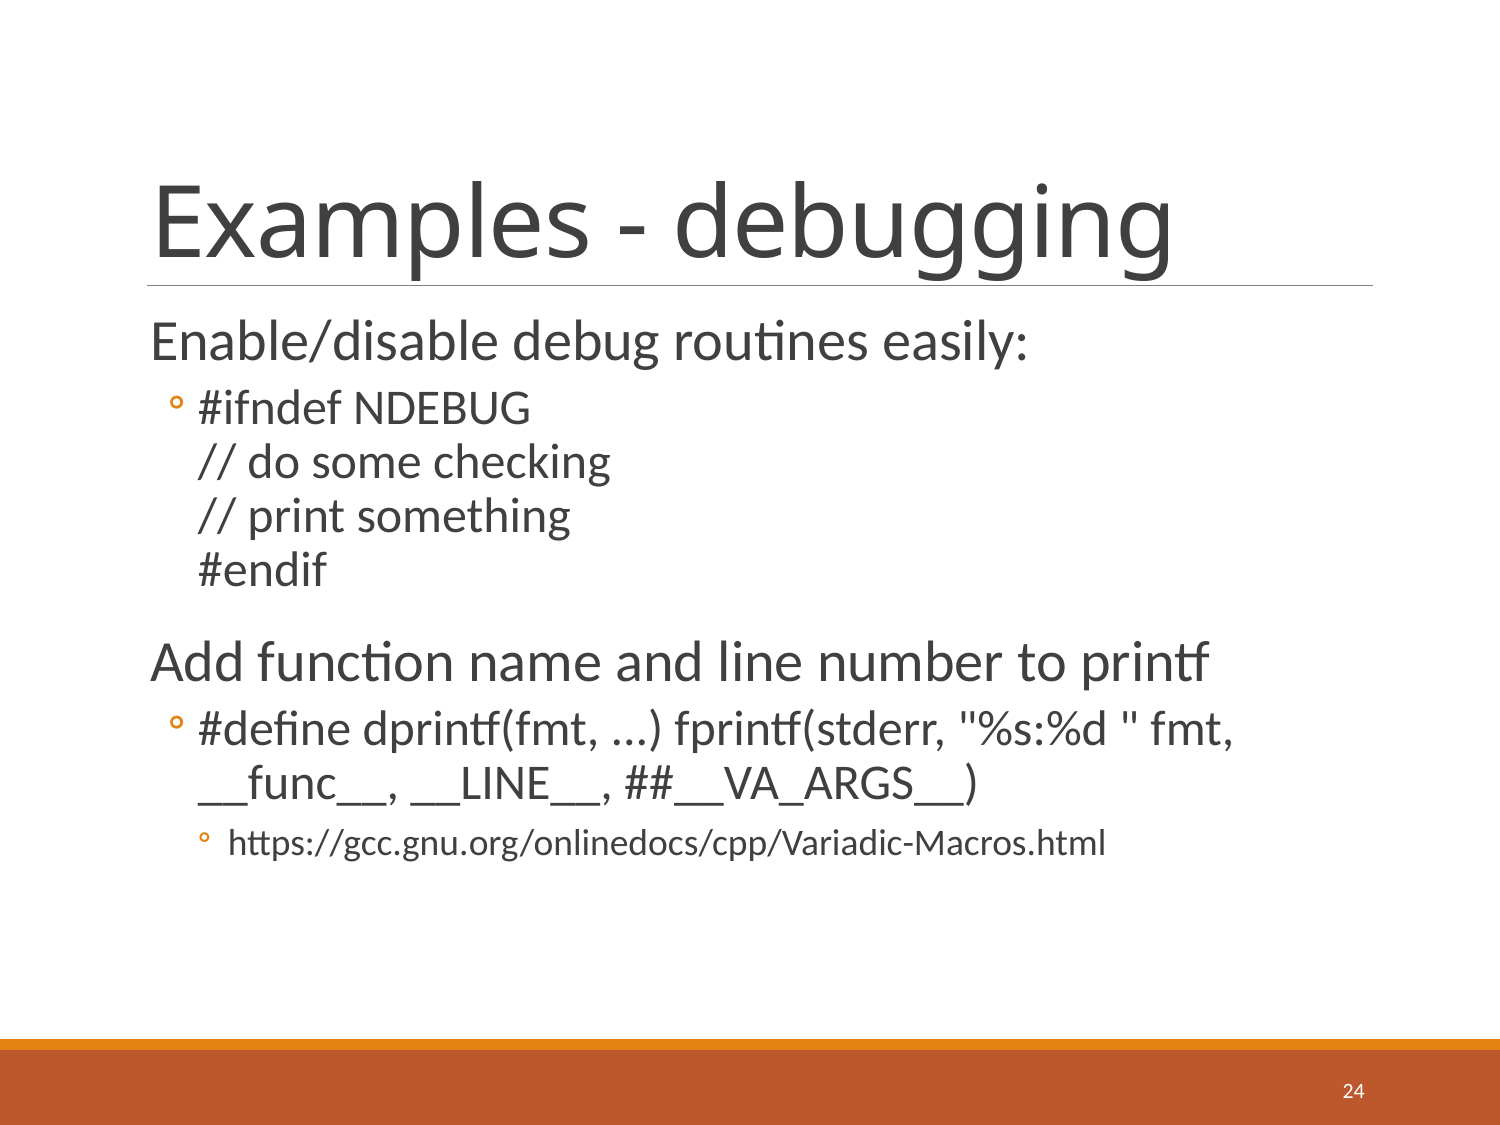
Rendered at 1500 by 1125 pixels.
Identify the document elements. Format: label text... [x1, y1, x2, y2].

list Enable/disable debug routines easily: #ifndef NDEBUG // do some checking // print something #endif Add function name and line number to printf #define dprintf(fmt, ...) fprintf(stderr, "%s:%d " fmt, __func__, __LINE__, ##__VA_ARGS__) https://gcc.gnu.org/onlinedocs/cpp/Variadic-Macros.html [135, 302, 1373, 963]
slide_number 24 [1218, 1059, 1380, 1120]
title Examples - debugging [135, 47, 1373, 285]
